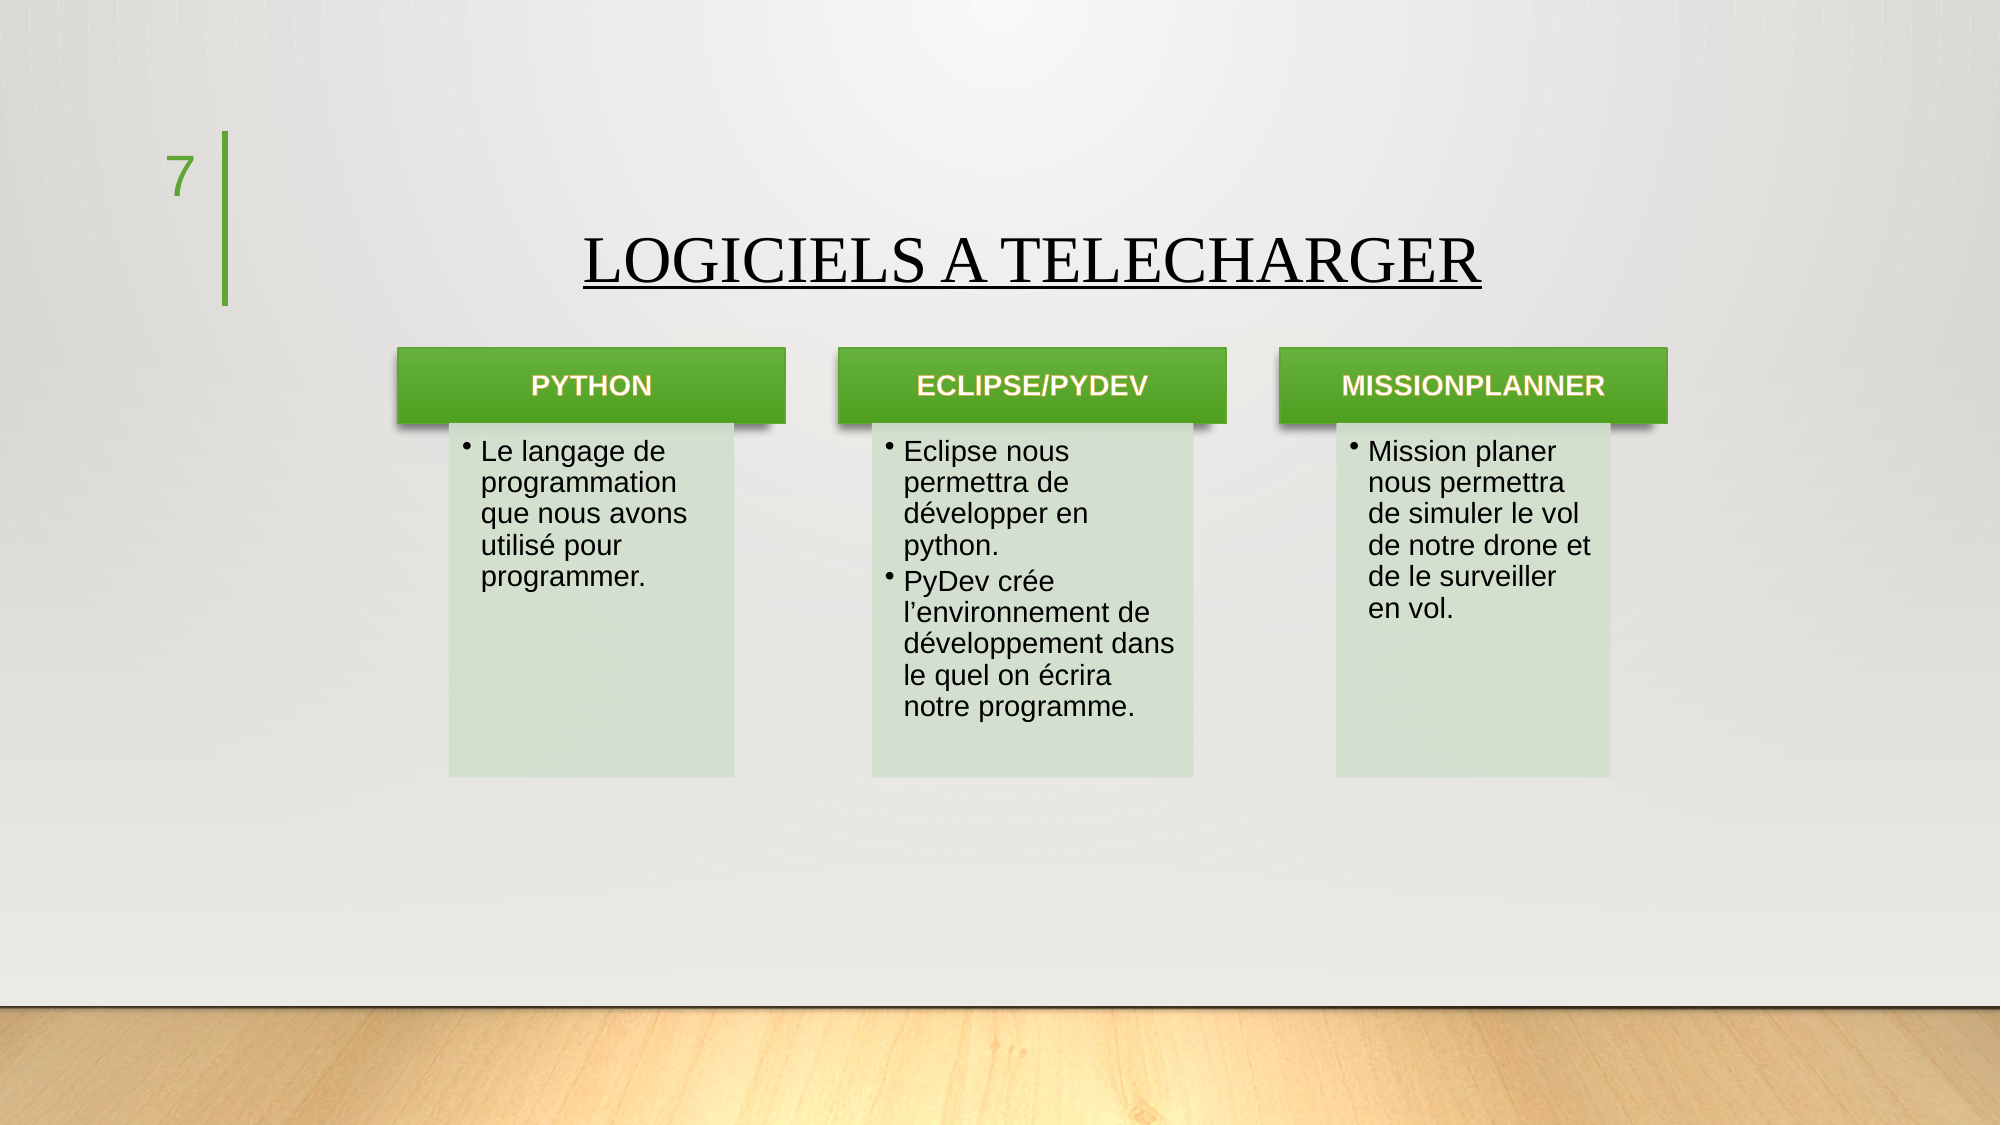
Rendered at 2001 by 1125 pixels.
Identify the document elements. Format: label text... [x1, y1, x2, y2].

title LOGICIELS A TELECHARGER [251, 131, 1814, 305]
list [397, 327, 1668, 798]
picture [0, 1006, 2000, 1125]
slide_number 7 [78, 131, 212, 214]
